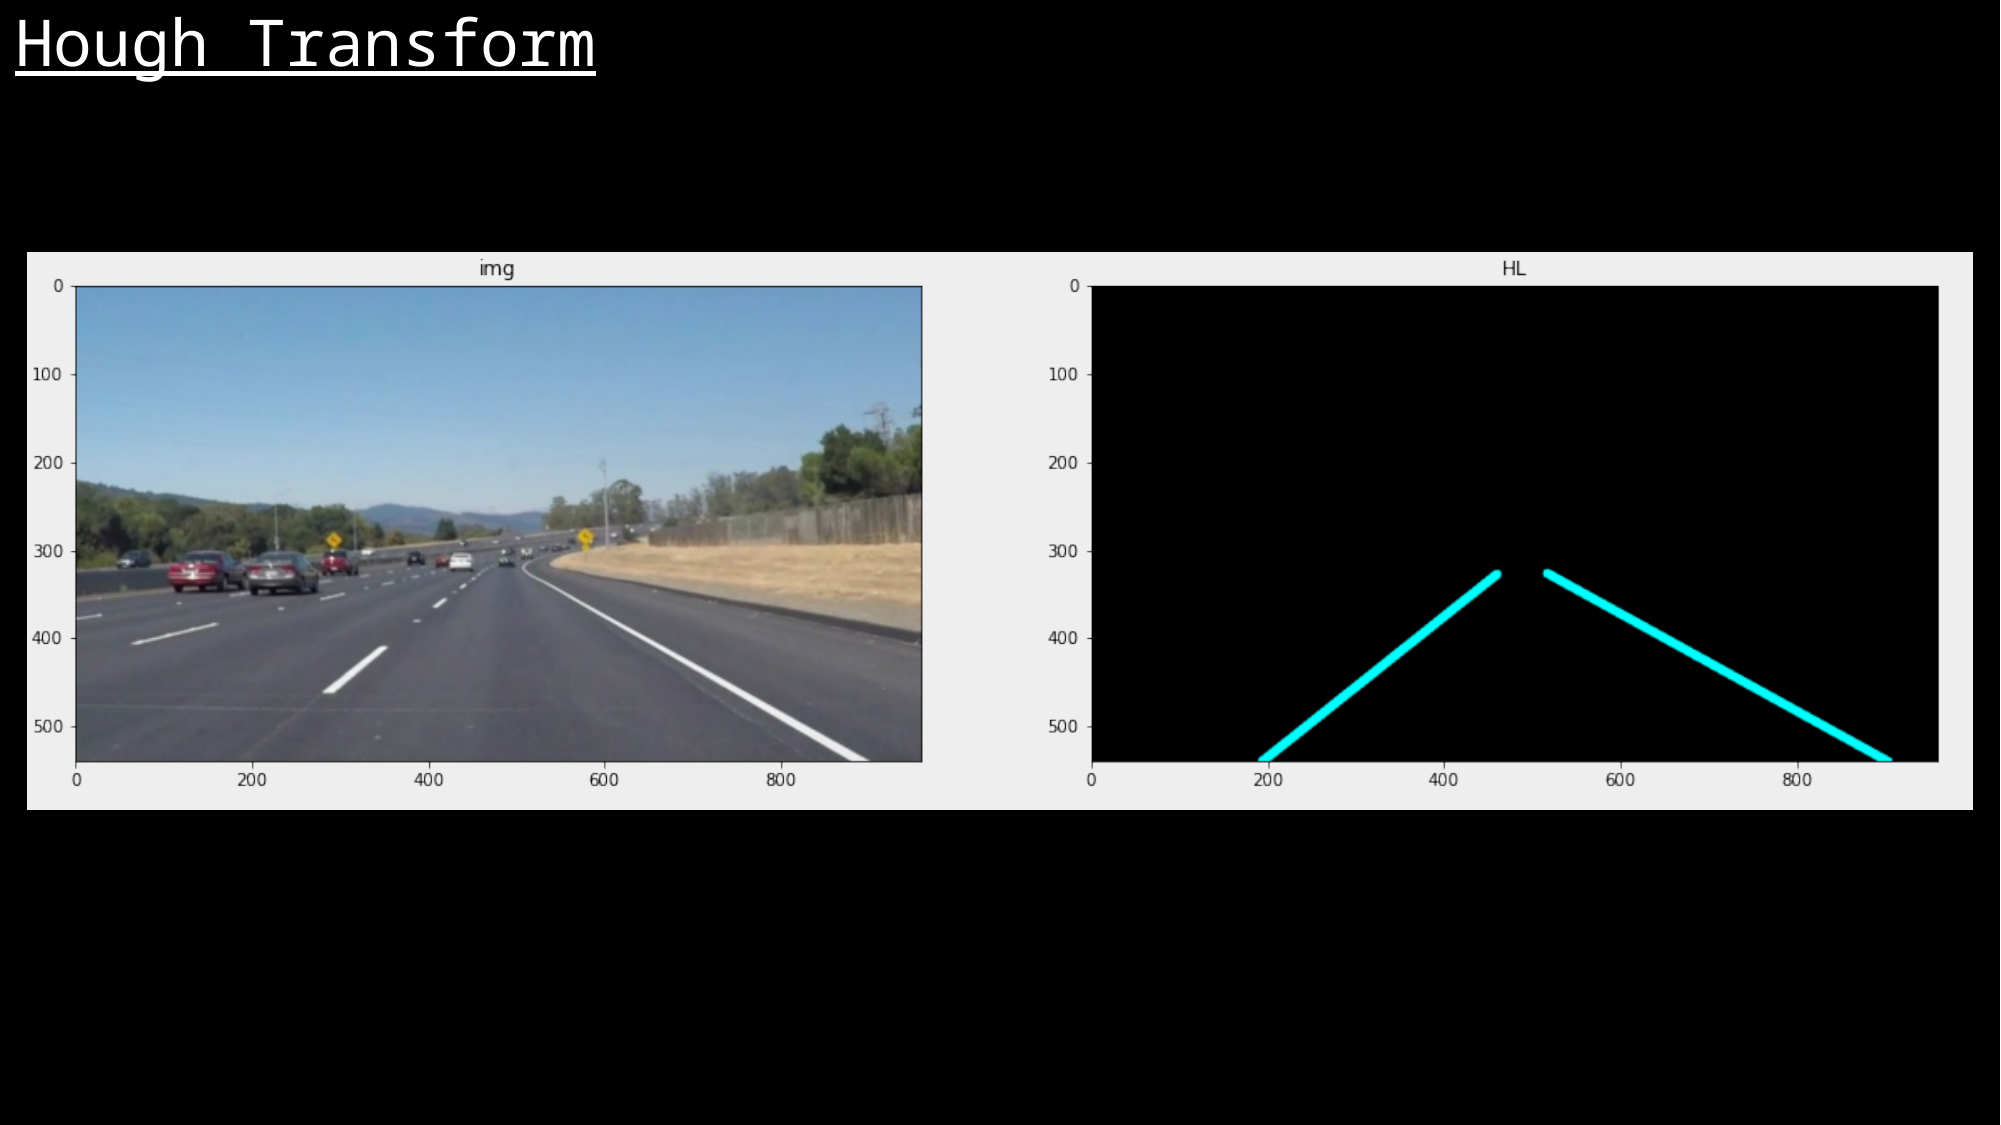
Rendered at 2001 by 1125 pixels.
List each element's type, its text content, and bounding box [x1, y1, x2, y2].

title Hough Transform [0, 10, 1149, 81]
picture [26, 252, 1974, 810]
